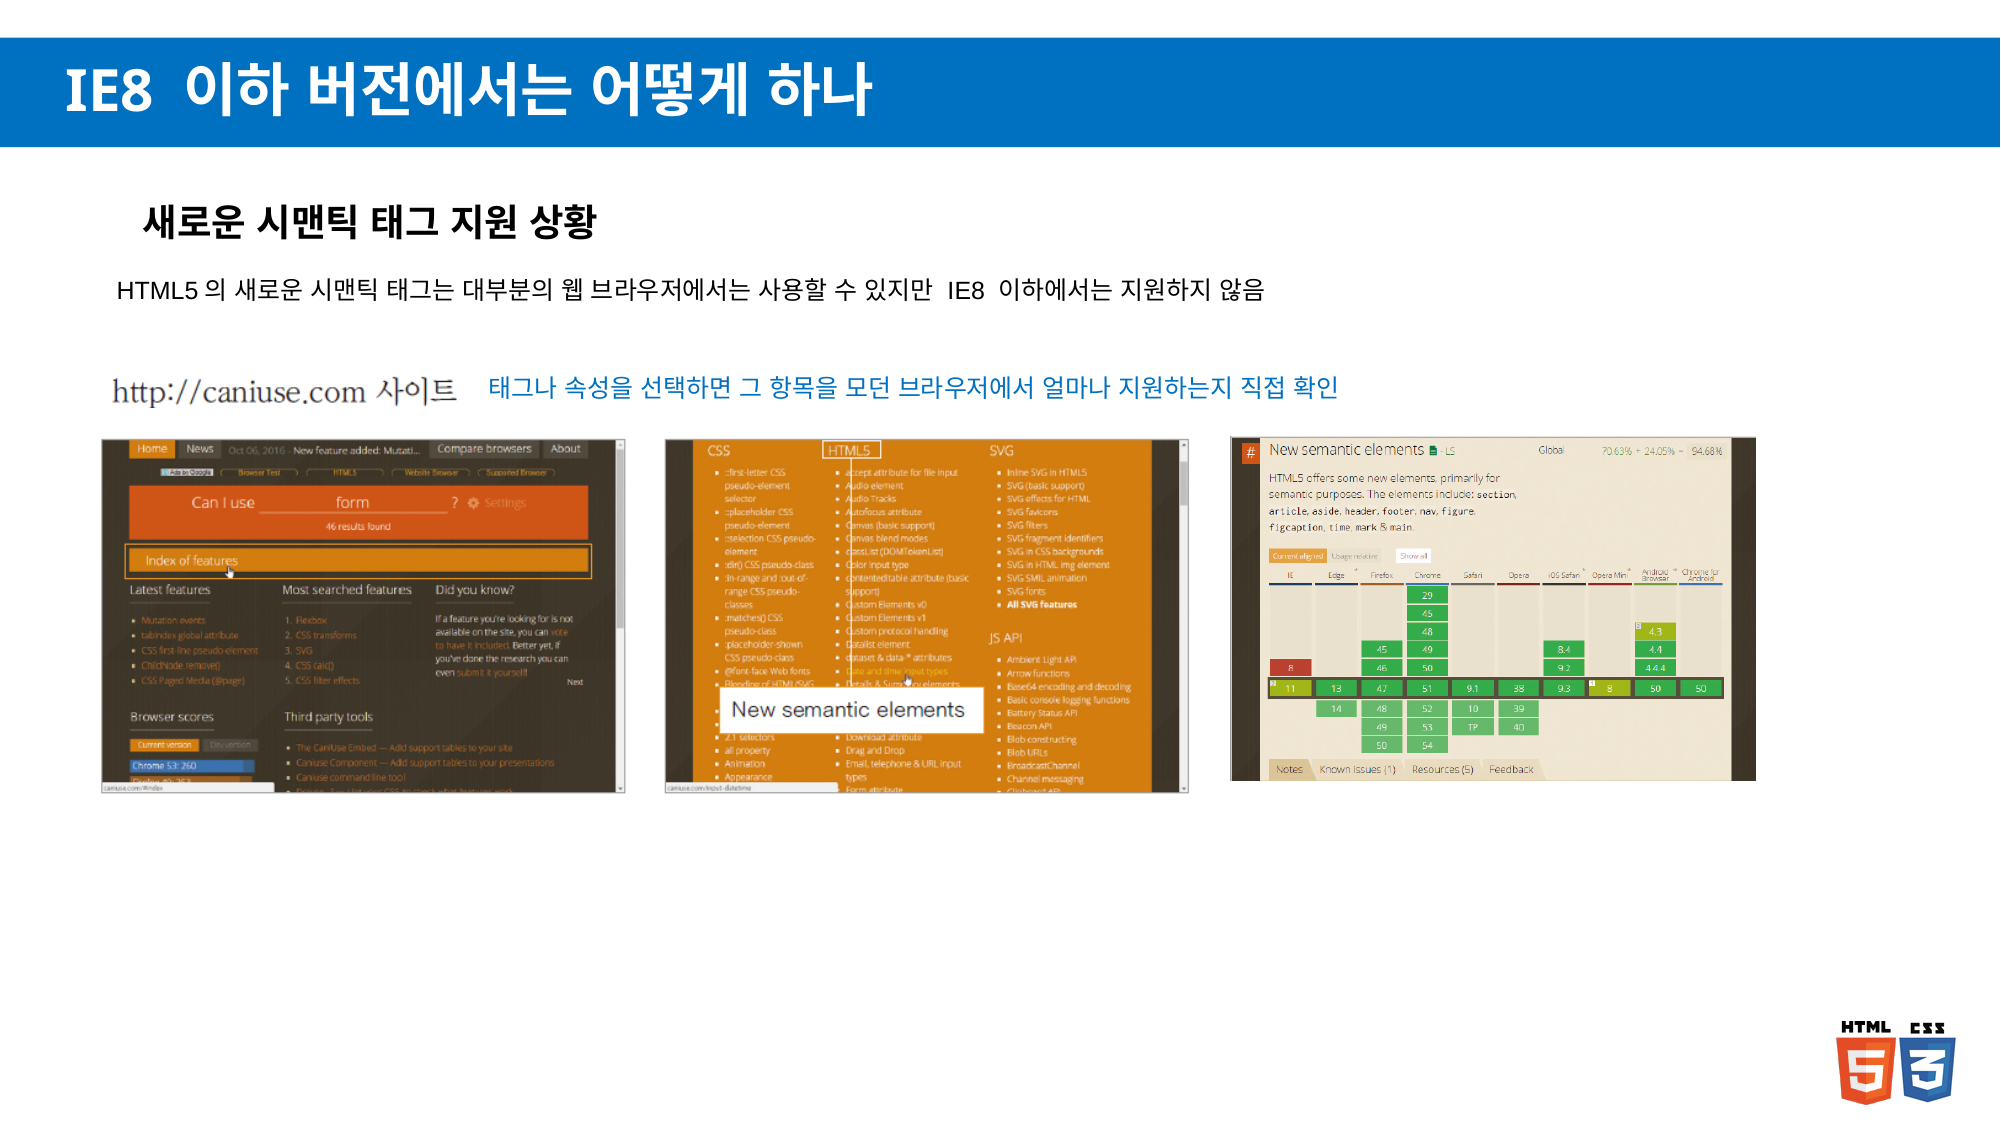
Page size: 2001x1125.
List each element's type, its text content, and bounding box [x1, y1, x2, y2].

picture [89, 427, 1211, 823]
picture [1824, 1019, 1959, 1105]
text_box 새로운 시맨틱 태그 지원 상황 [128, 191, 614, 251]
text_box HTML5의 새로운 시맨틱 태그는 대부분의 웹 브라우저에서는 사용할 수 있지만 IE8 이하에서는 지원하지 않음 [101, 251, 1778, 312]
title IE8 이하 버전에서는 어떻게 하나 [50, 37, 1542, 148]
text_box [101, 364, 1474, 411]
picture [1228, 436, 1756, 781]
